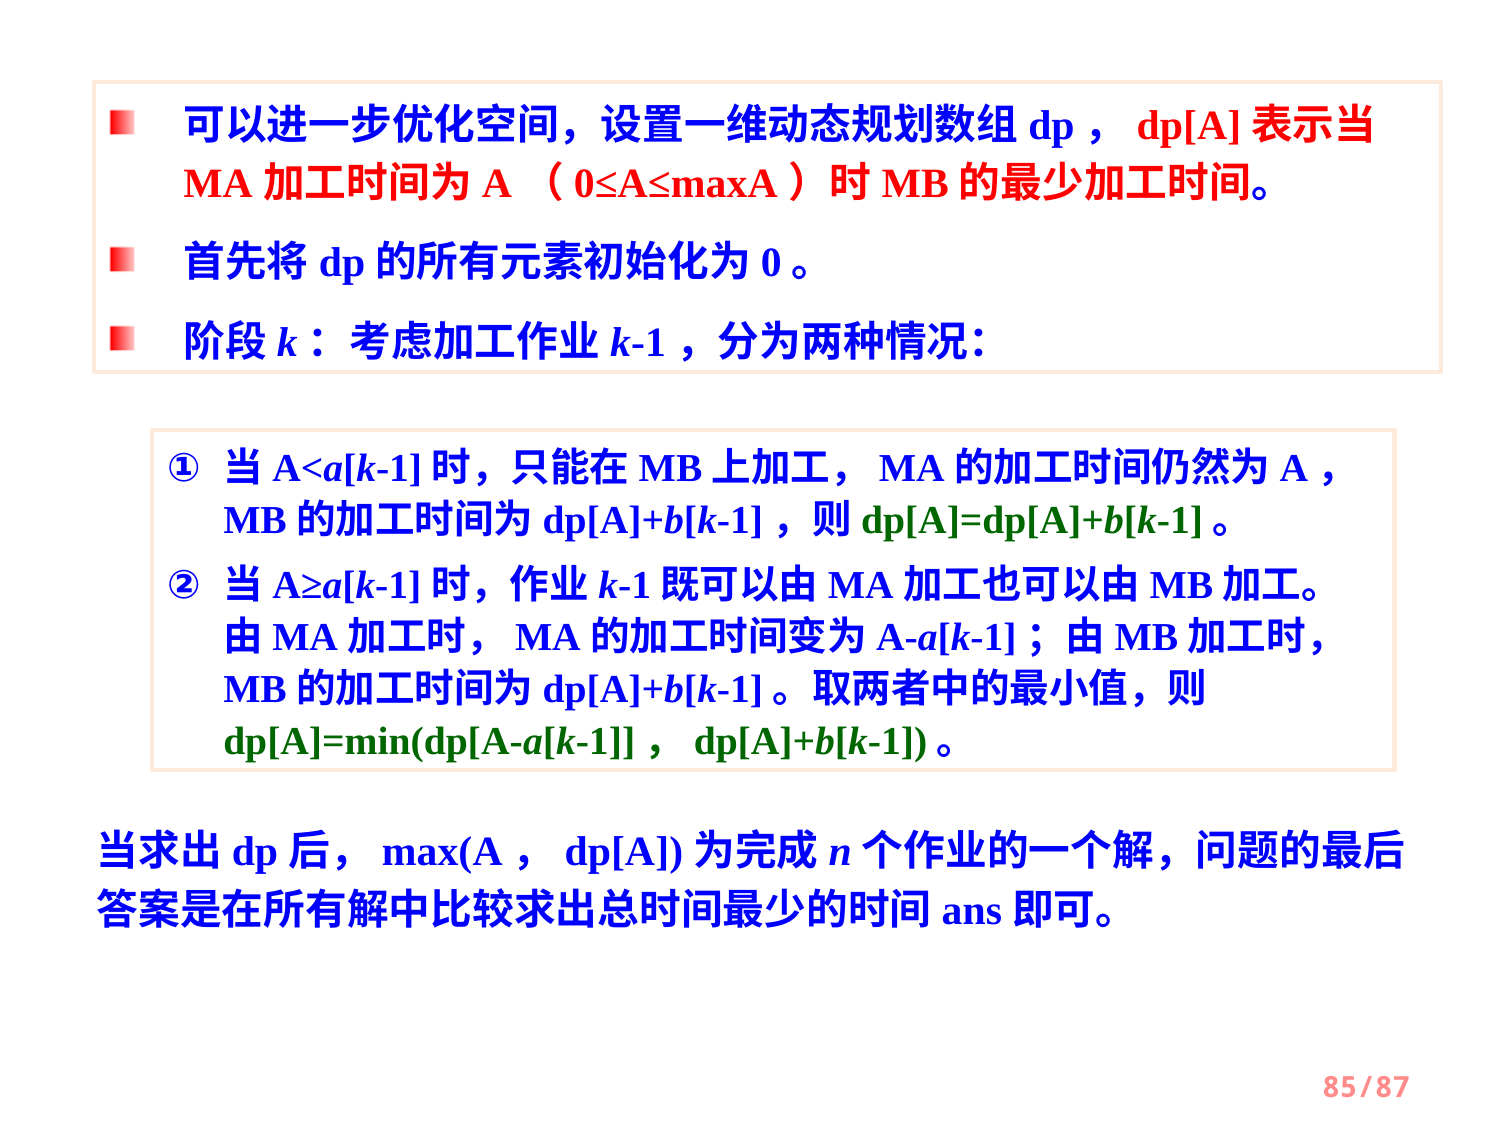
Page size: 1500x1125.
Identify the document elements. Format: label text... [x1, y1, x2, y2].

slide_number 85/87 [1074, 1057, 1425, 1118]
picture [108, 245, 138, 275]
text_box 当求出dp后，max(A，dp[A])为完成n个作业的一个解，问题的最后答案是在所有解中比较求出总时间最少的时间ans即可。 [81, 808, 1430, 940]
picture [108, 108, 138, 138]
picture [108, 324, 138, 354]
text_box 可以进一步优化空间，设置一维动态规划数组dp，dp[A]表示当MA加工时间为A（0≤A≤maxA）时MB的最少加工时间。 首先将dp的所有元素初始化为0。 阶段k：考虑加工作业k-1，分为两种情况： [92, 80, 1443, 374]
text_box 当A<a[k-1]时，只能在MB上加工，MA的加工时间仍然为A，MB的加工时间为dp[A]+b[k-1]，则dp[A]=dp[A]+b[k-1]。 当A≥a[k-1]时，作业k-1既可以由MA加工也可以由MB加工。由MA加工时，MA的加工时间变为A-a[k-1]；由MB加工时，MB的加工时间为dp[A]+b[k-1]。取两者中的最小值，则dp[A]=min(dp[A-a[k-1]]，dp[A]+b[k-1])。 [150, 428, 1397, 772]
